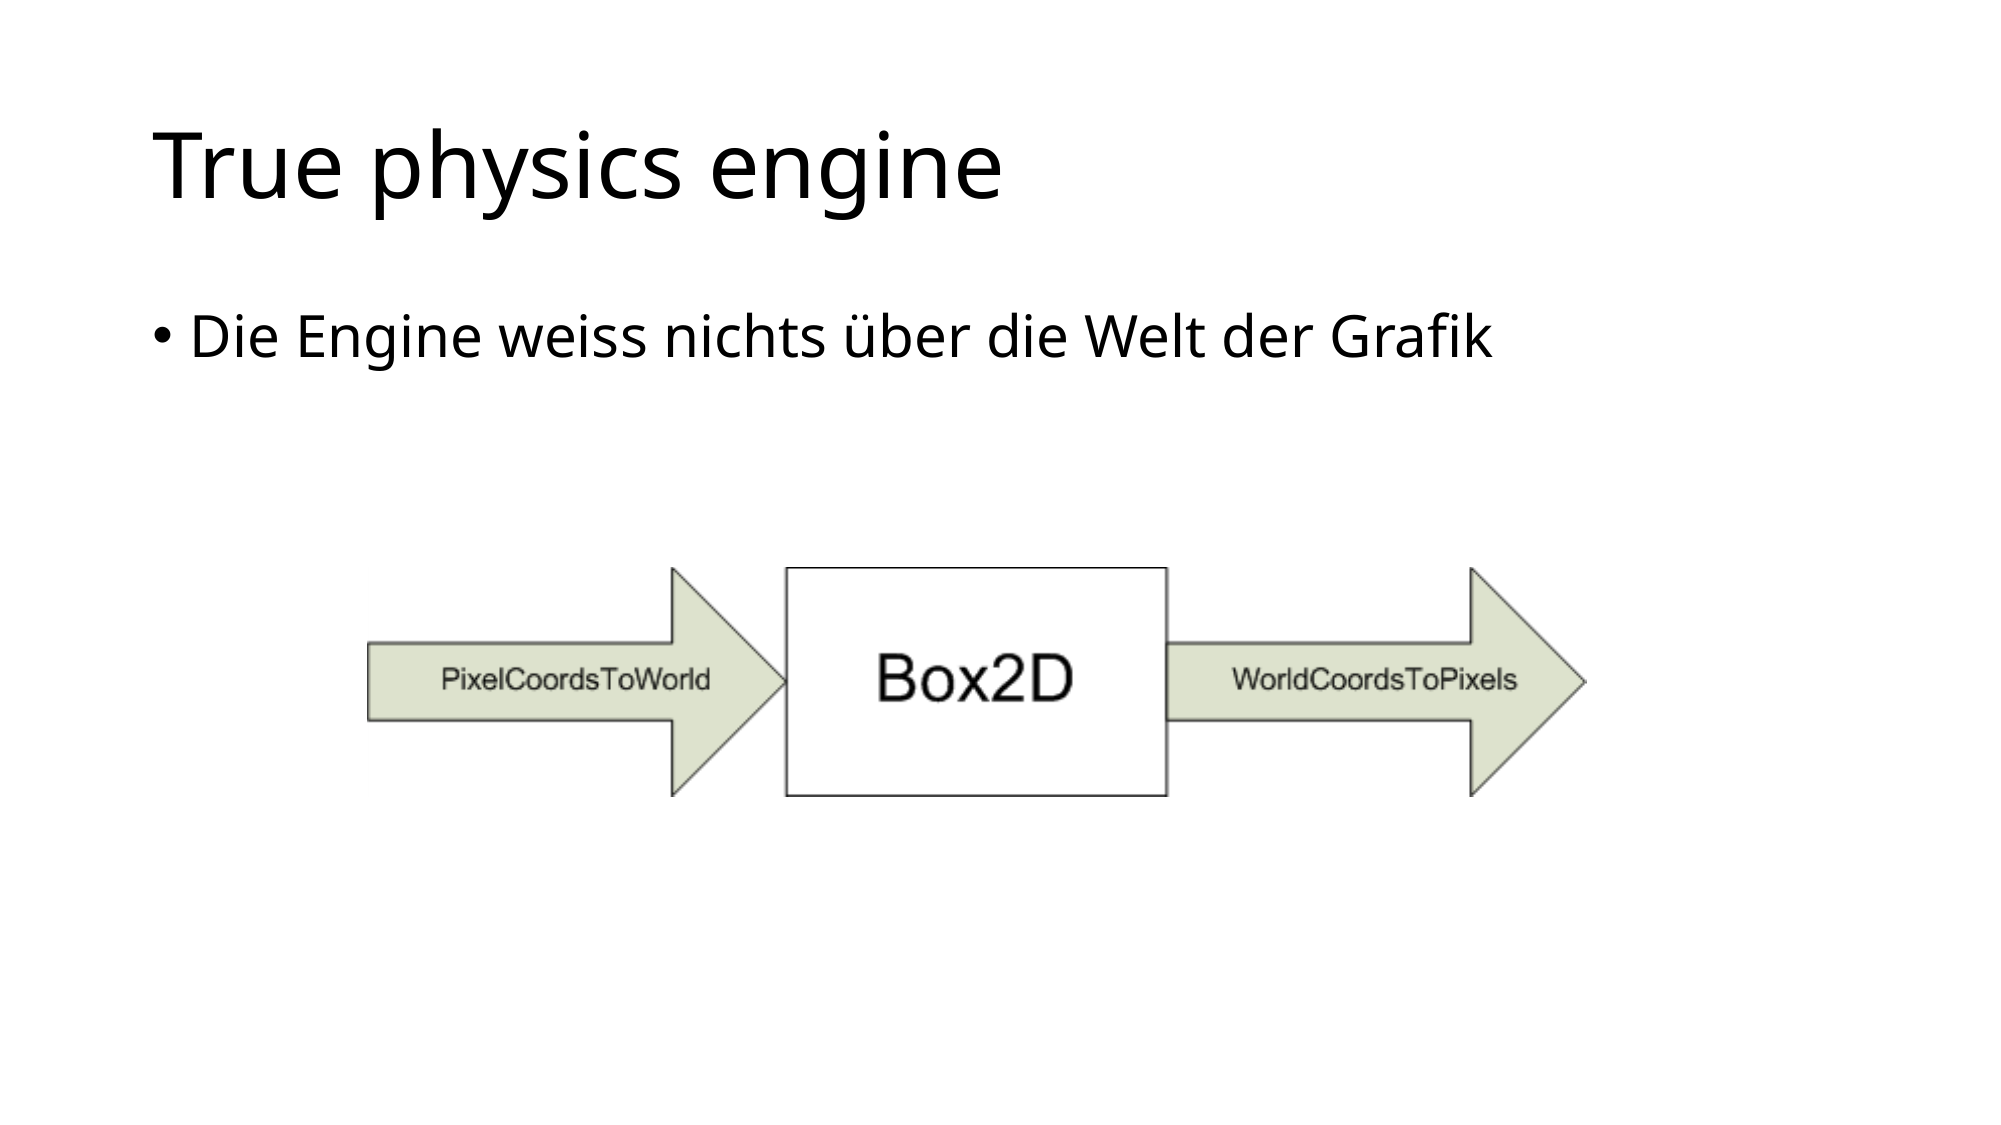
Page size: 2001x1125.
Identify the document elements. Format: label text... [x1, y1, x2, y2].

title True physics engine [137, 59, 1863, 278]
list Die Engine weiss nichts über die Welt der Grafik [137, 299, 1863, 1014]
picture [367, 567, 1587, 797]
